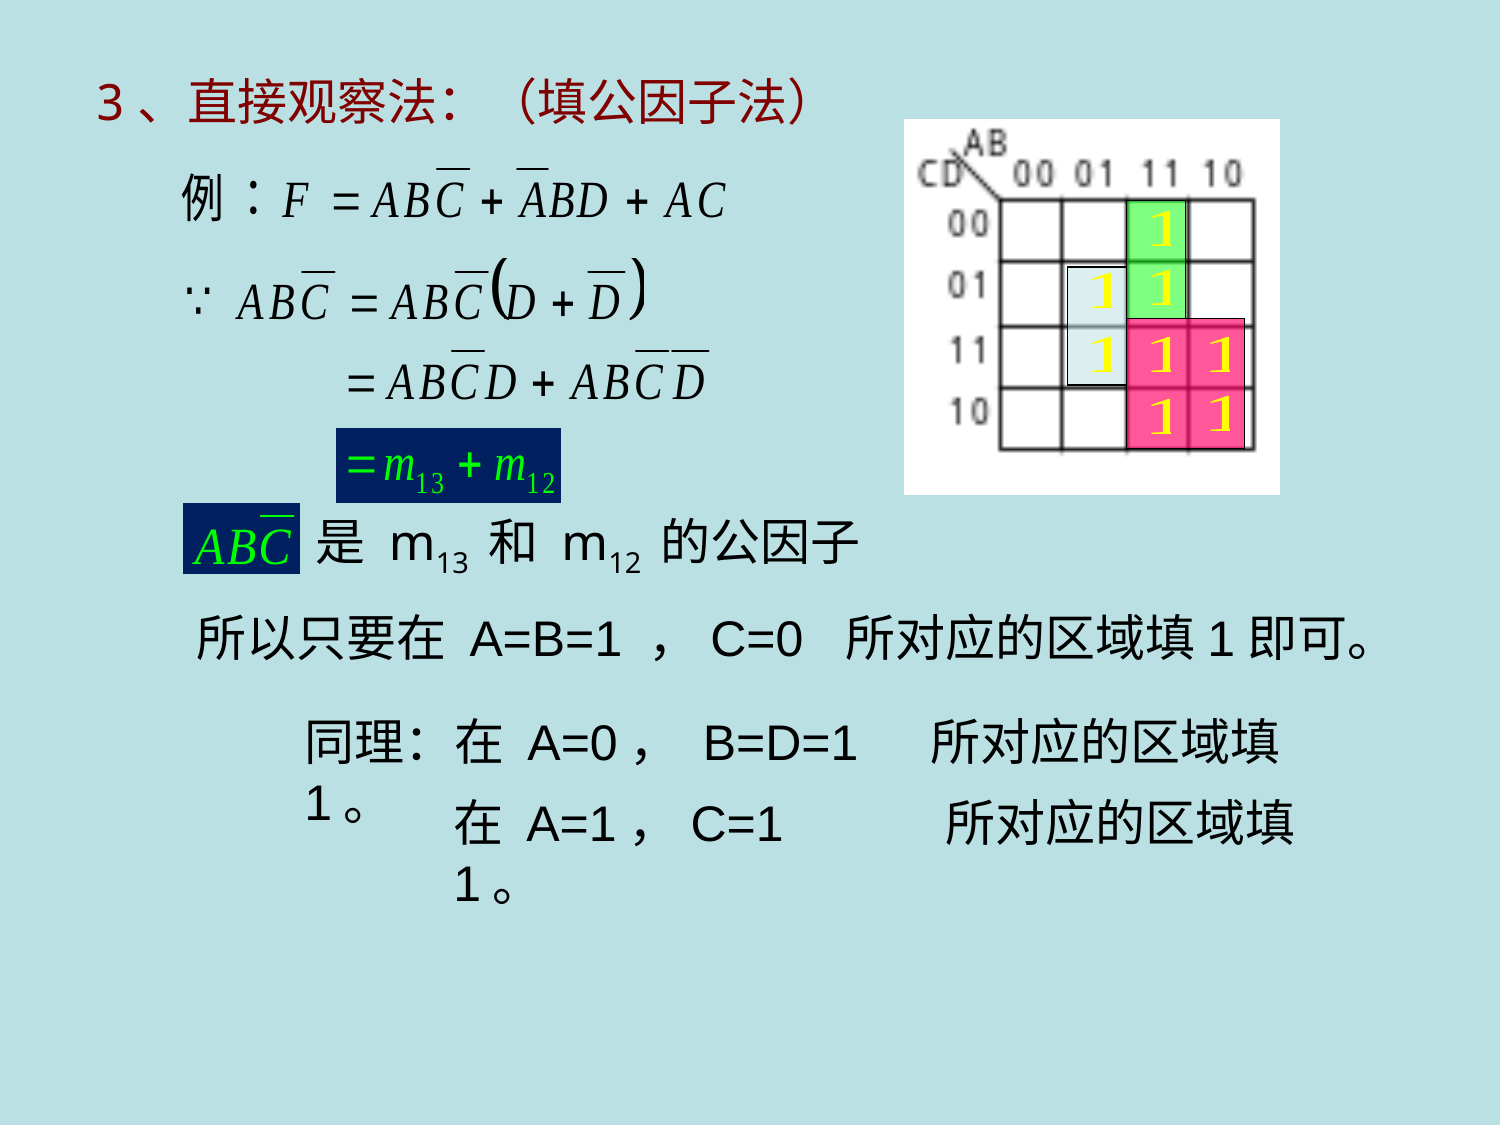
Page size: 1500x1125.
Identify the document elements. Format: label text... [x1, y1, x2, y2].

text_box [1082, 259, 1112, 315]
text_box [182, 503, 300, 575]
text_box 是 m13 和 m12 的公因子 [301, 503, 916, 587]
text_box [1141, 197, 1171, 253]
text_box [174, 156, 737, 232]
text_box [1141, 256, 1171, 312]
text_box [335, 428, 561, 504]
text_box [1200, 323, 1230, 378]
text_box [185, 258, 644, 339]
text_box 3、直接观察法：（填公因子法） [79, 63, 853, 139]
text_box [1082, 323, 1112, 378]
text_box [1200, 382, 1230, 437]
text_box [1141, 323, 1171, 378]
picture [904, 119, 1280, 495]
text_box 同理：在 A=0， B=D=1 所对应的区域填1。 [289, 703, 1378, 924]
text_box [336, 337, 716, 409]
text_box 在 A=1，C=1 所对应的区域填1。 [438, 783, 1407, 919]
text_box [1141, 385, 1171, 440]
text_box 所以只要在 A=B=1 ，C=0 所对应的区域填1即可。 [181, 599, 1393, 675]
